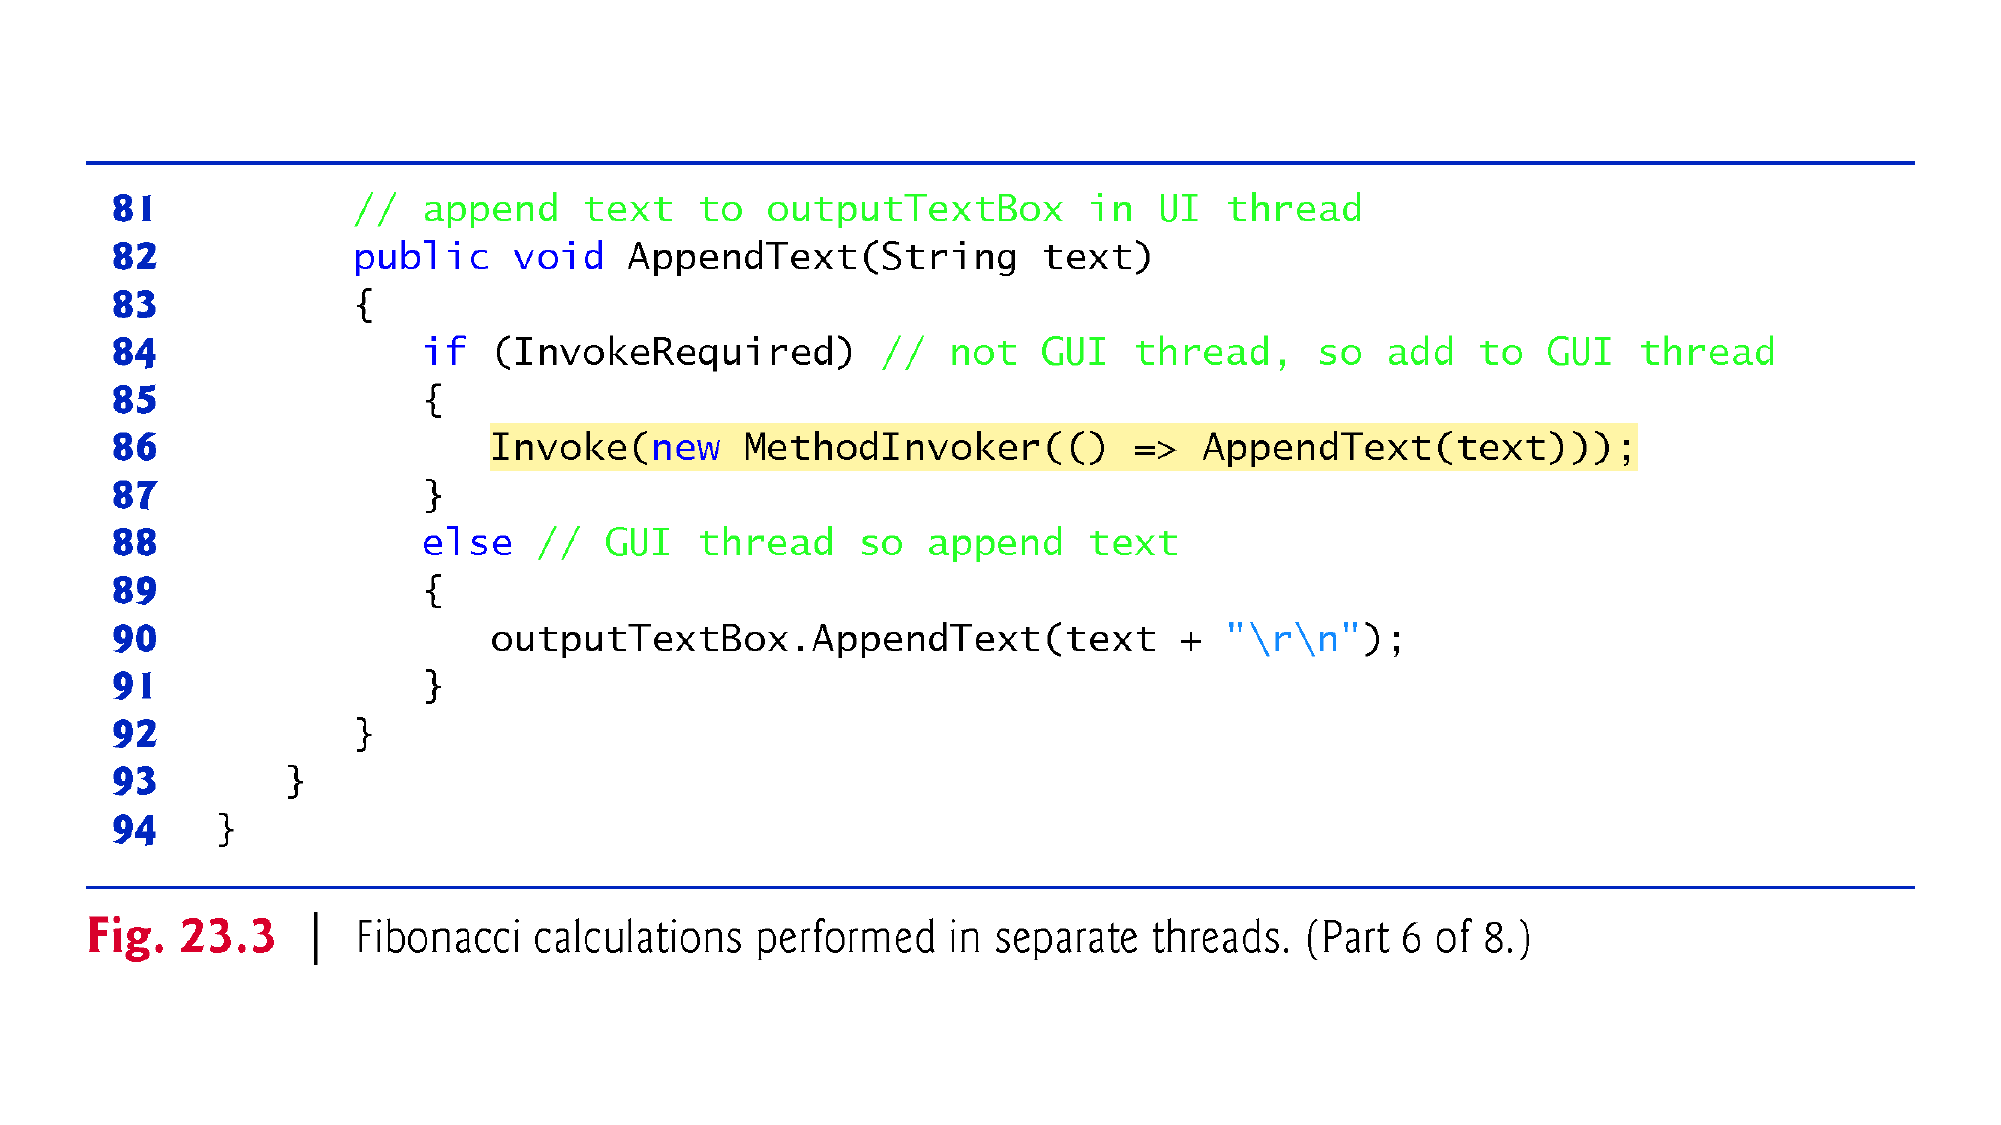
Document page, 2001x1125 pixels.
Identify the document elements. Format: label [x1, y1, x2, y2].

picture [0, 75, 2000, 1050]
